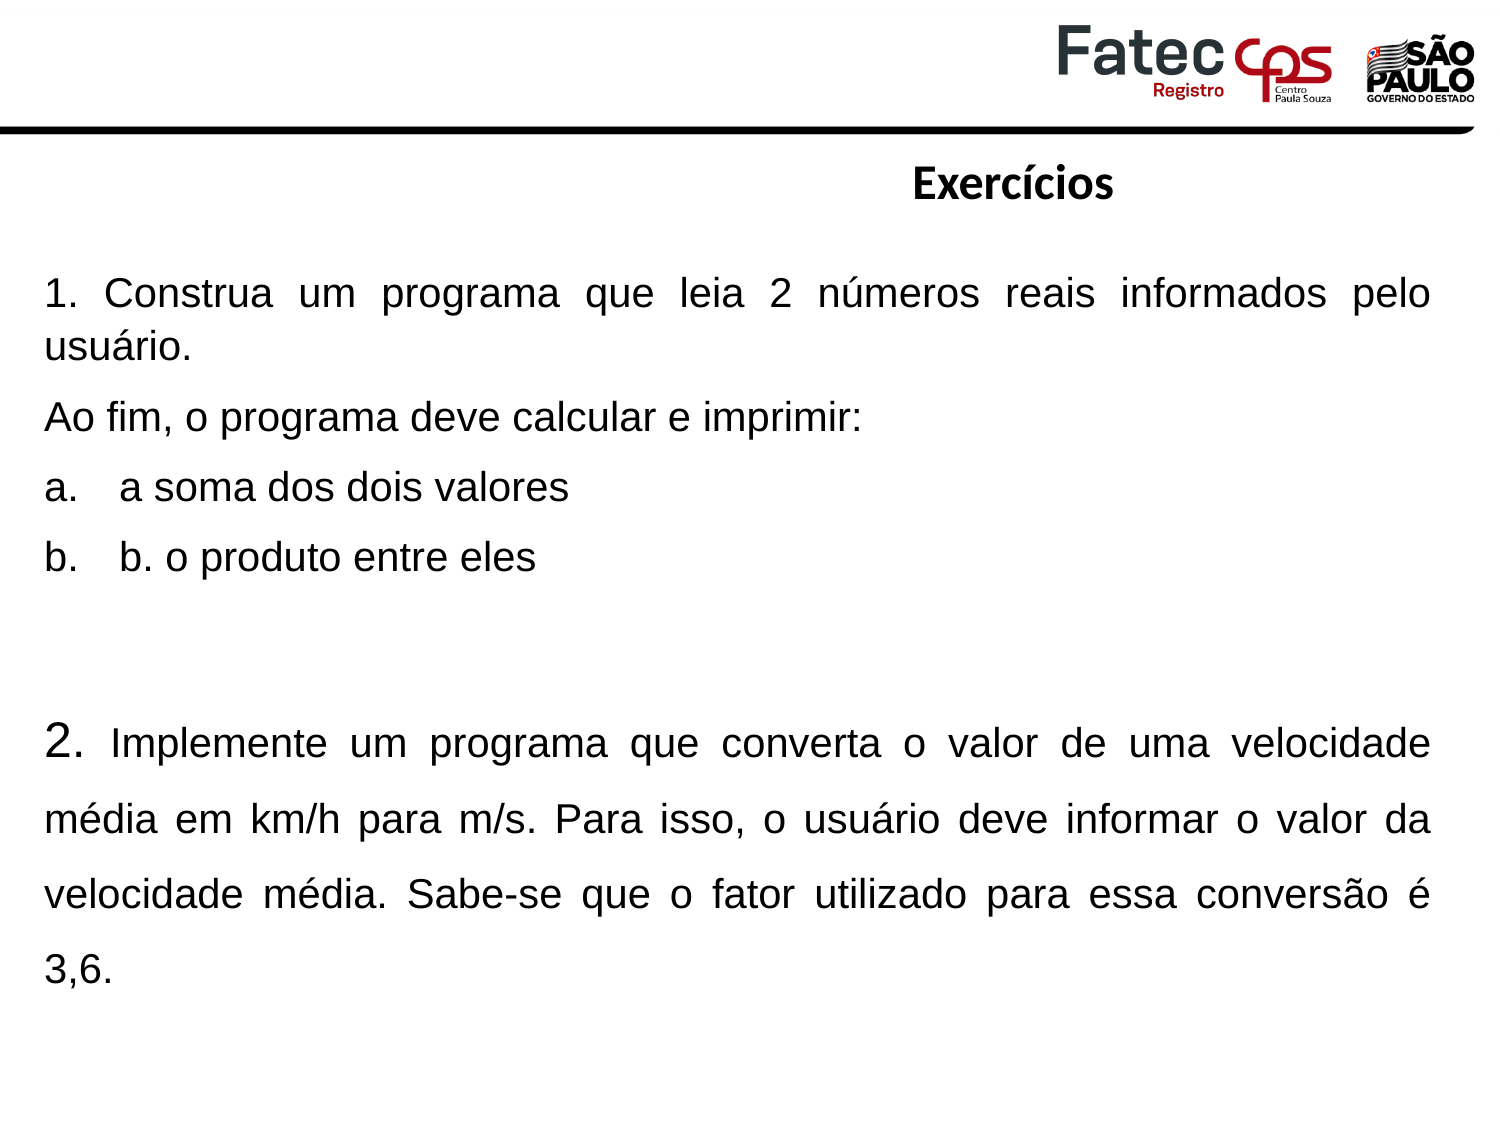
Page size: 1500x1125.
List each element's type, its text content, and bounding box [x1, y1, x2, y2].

text_box 1. Construa um programa que leia 2 números reais informados pelo usuário. Ao fim, o programa deve calcular e imprimir: a soma dos dois valores b. o produto entre eles 2. Implemente um programa que converta o valor de uma velocidade média em km/h para m/s. Para isso, o usuário deve informar o valor da velocidade média. Sabe-se que o fator utilizado para essa conversão é 3,6. [29, 254, 1447, 1000]
text_box Exercícios [897, 137, 1141, 217]
picture [0, 0, 1500, 149]
